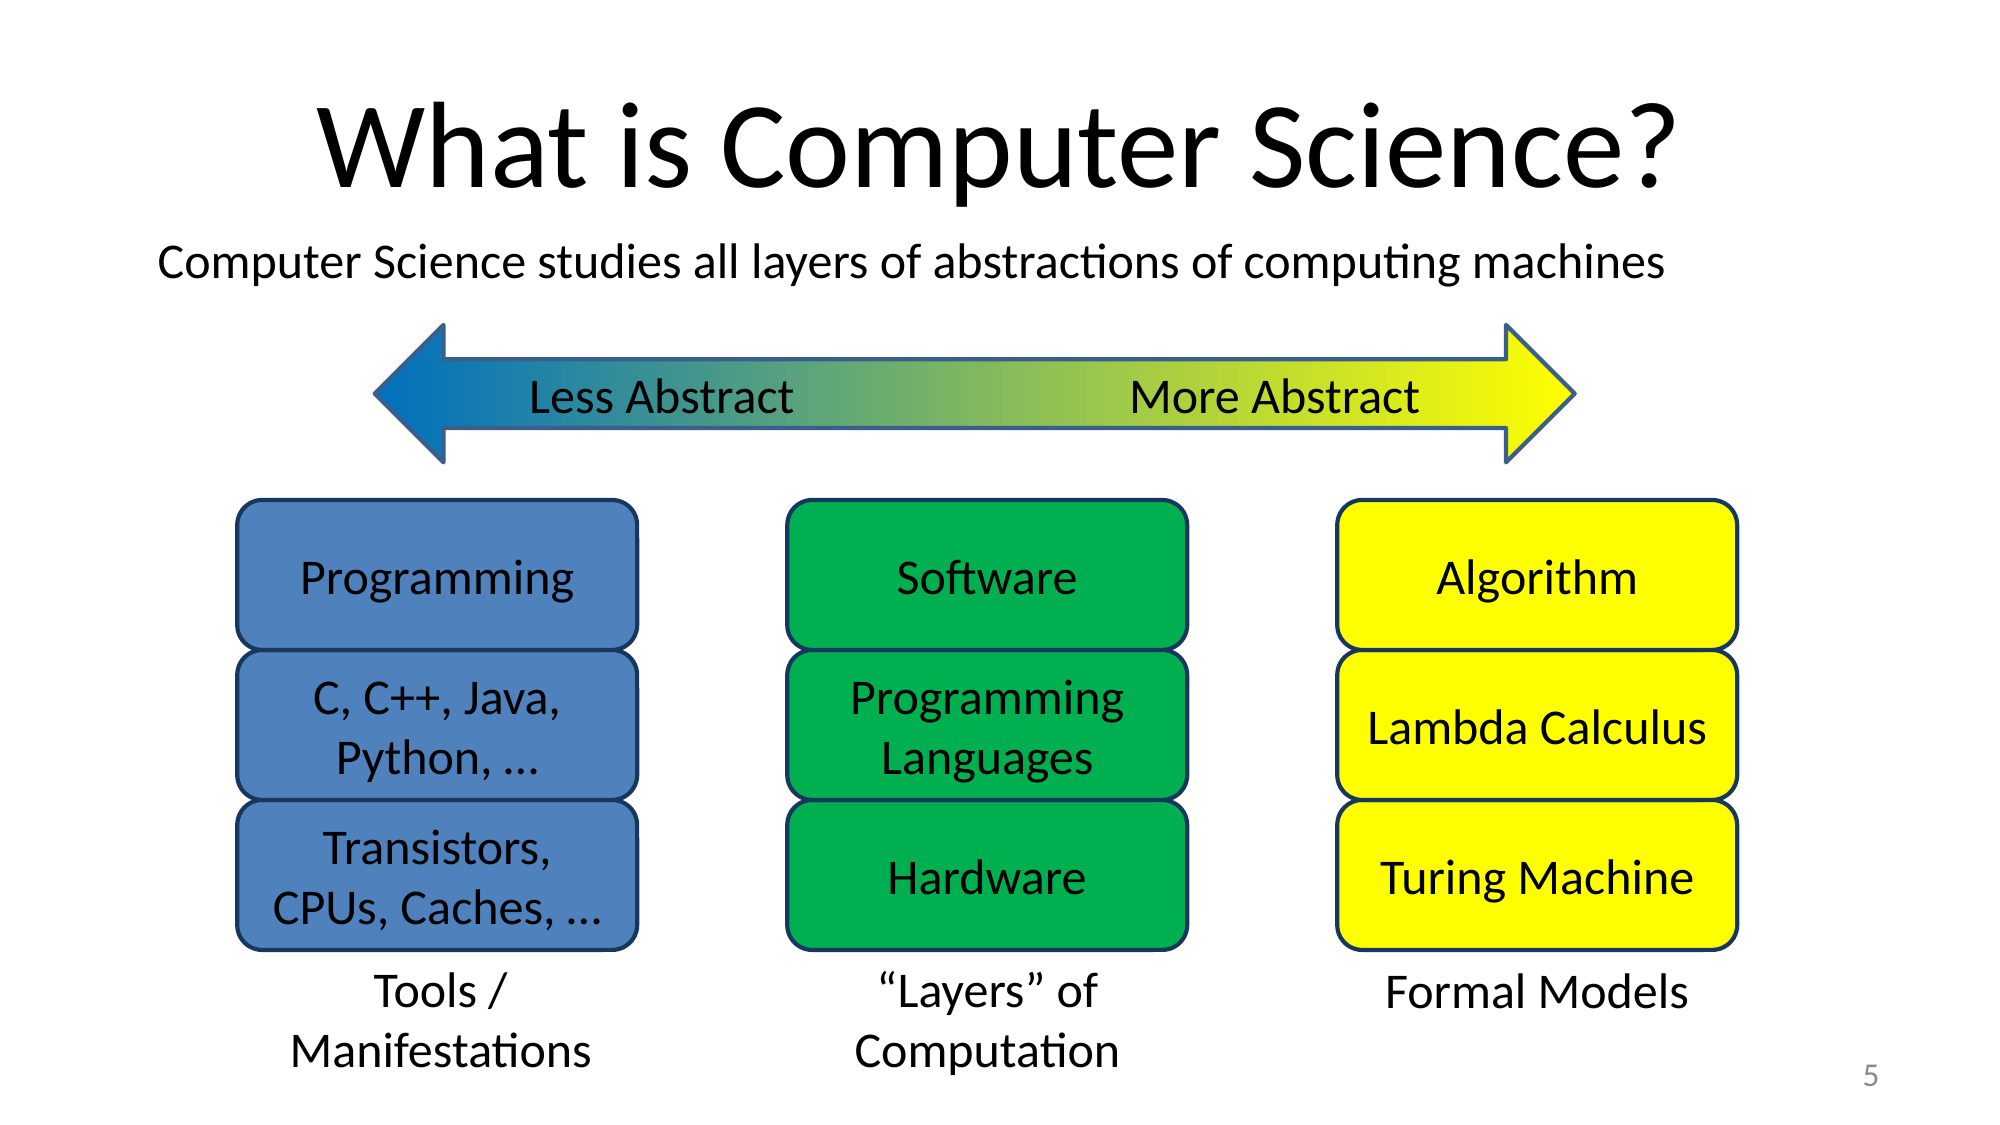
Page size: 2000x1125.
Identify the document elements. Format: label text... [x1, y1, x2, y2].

text_box Less Abstract More Abstract [372, 322, 1577, 465]
text_box Tools / Manifestations [268, 960, 613, 1085]
text_box Formal Models [1370, 960, 1704, 1026]
text_box “Layers” of Computation [824, 960, 1150, 1085]
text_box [786, 499, 1188, 951]
title What is Computer Science? [99, 45, 1900, 233]
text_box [1336, 499, 1738, 951]
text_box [236, 499, 638, 951]
slide_number 5 [1432, 1042, 1900, 1103]
text_box Computer Science studies all layers of abstractions of computing machines [143, 220, 1682, 296]
